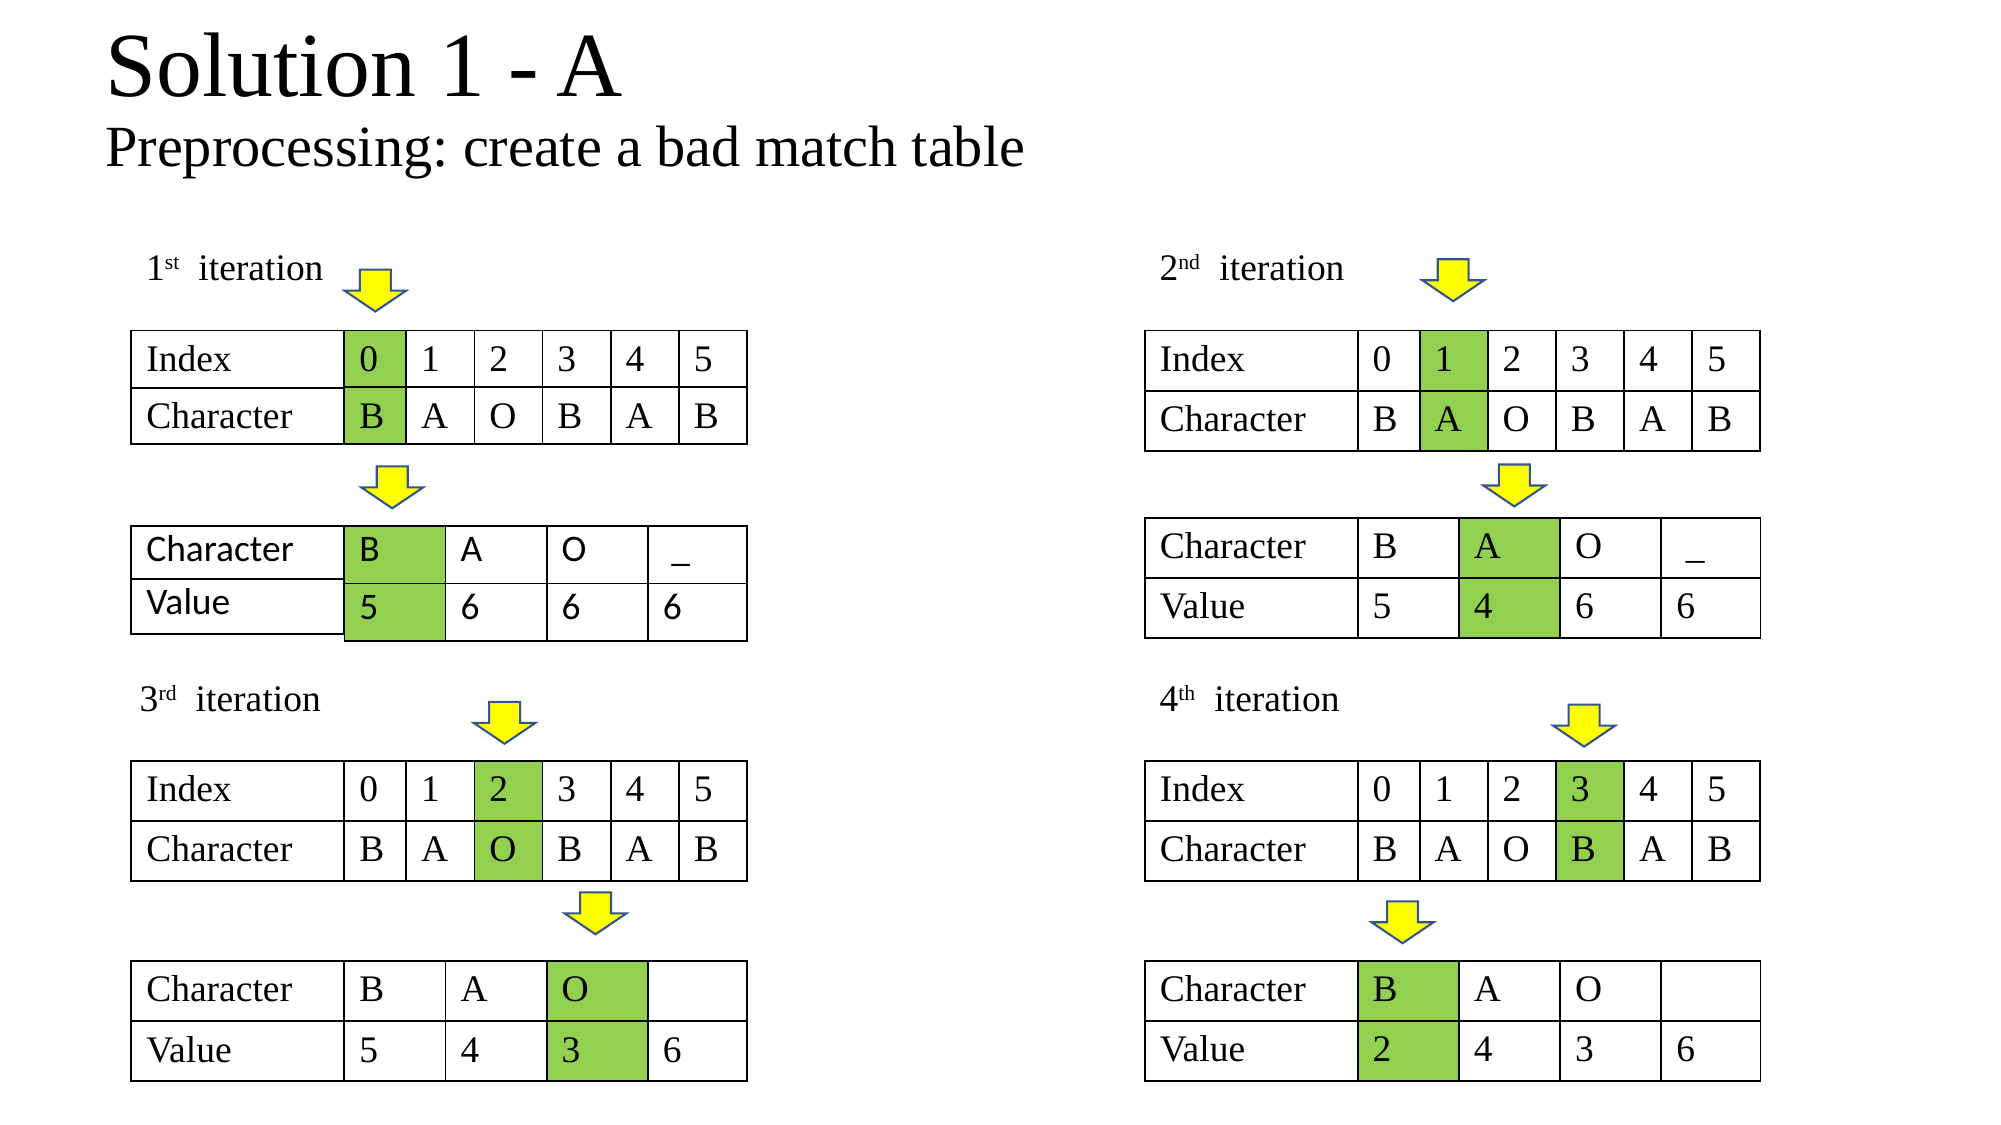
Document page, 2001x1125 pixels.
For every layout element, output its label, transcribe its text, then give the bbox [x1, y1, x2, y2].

table_cell B [1693, 392, 1759, 450]
table_cell B [1359, 392, 1419, 450]
table_header 1 [407, 331, 474, 386]
text_box [561, 891, 630, 936]
table_cell Value [132, 1022, 343, 1080]
table_header Character [1146, 519, 1357, 577]
table_cell 4 [1460, 579, 1559, 637]
text_box 2nd iteration [1144, 235, 1525, 296]
table_cell 6 [446, 584, 546, 640]
table_cell B [345, 388, 405, 443]
table_header B [1359, 962, 1458, 1020]
table_header 3 [543, 762, 610, 820]
table_cell Value [1146, 1022, 1357, 1080]
text_box [1480, 463, 1549, 508]
table_header Index [1146, 762, 1357, 820]
table_cell 4 [1460, 1022, 1559, 1080]
table_cell 3 [548, 1022, 647, 1080]
table_header O [1561, 962, 1660, 1020]
table_header Index [1146, 331, 1357, 390]
table_header 3 [1557, 762, 1623, 820]
table_header _ [649, 527, 746, 583]
list Preprocessing: create a bad match table [90, 109, 1816, 908]
table_cell 2 [1359, 1022, 1458, 1080]
table_header O [1561, 519, 1660, 577]
table_header 0 [1359, 331, 1419, 390]
table_cell Character [1146, 822, 1357, 880]
table_cell A [407, 388, 474, 443]
table_header 4 [1625, 762, 1691, 820]
table_cell 6 [1561, 579, 1660, 637]
table_cell O [475, 388, 542, 443]
table_cell B [1693, 822, 1759, 880]
table_header 4 [612, 331, 678, 386]
table_cell 6 [649, 1022, 746, 1080]
table_header B [1359, 519, 1458, 577]
table_header 0 [1359, 762, 1419, 820]
table_cell O [475, 822, 542, 880]
table_header 0 [345, 331, 405, 386]
table_header 1 [407, 762, 474, 820]
table_header A [446, 527, 546, 583]
table_cell B [1557, 822, 1623, 880]
table_header Character [132, 527, 343, 578]
table_header Index [132, 762, 343, 820]
table_header 5 [680, 762, 746, 820]
table_cell O [1489, 392, 1555, 450]
table_header 3 [1557, 331, 1623, 390]
table_header B [345, 527, 445, 583]
table_cell B [680, 822, 746, 880]
table_header 4 [612, 762, 678, 820]
table_cell 6 [1662, 579, 1760, 637]
table_header 5 [680, 331, 746, 386]
table_header _ [1662, 519, 1760, 577]
table_cell A [1625, 392, 1691, 450]
table_cell A [612, 388, 678, 443]
table_header B [345, 962, 445, 1020]
table_cell 5 [345, 1022, 445, 1080]
text_box 3rd iteration [124, 666, 505, 727]
text_box 4th iteration [1144, 666, 1525, 727]
table_header 5 [1693, 762, 1759, 820]
table_header 4 [1625, 331, 1691, 390]
table_cell A [612, 822, 678, 880]
table_cell A [1421, 822, 1487, 880]
table_header Character [132, 962, 343, 1020]
table_cell 5 [1359, 579, 1458, 637]
table_header [1662, 962, 1760, 1020]
table_cell 6 [548, 584, 647, 640]
table_header A [1460, 962, 1559, 1020]
table_header 5 [1693, 331, 1759, 390]
table_cell A [407, 822, 474, 880]
table_header 2 [1489, 762, 1555, 820]
table_header 1 [1421, 762, 1487, 820]
table_cell B [1359, 822, 1419, 880]
table_header 2 [475, 331, 542, 386]
table_header O [548, 527, 647, 583]
table_header A [1460, 519, 1559, 577]
table_cell 5 [345, 584, 445, 640]
text_box [341, 268, 410, 313]
table_header 2 [1489, 331, 1555, 390]
table_cell B [543, 822, 610, 880]
table_cell 6 [1662, 1022, 1760, 1080]
table_header Index [132, 331, 343, 387]
table_header O [548, 962, 647, 1020]
table_cell Value [1146, 579, 1357, 637]
table_header 3 [543, 331, 610, 386]
table_header A [446, 962, 546, 1020]
table_cell B [543, 388, 610, 443]
table_header 2 [475, 762, 542, 820]
text_box 1st iteration [131, 235, 511, 296]
text_box [470, 700, 539, 746]
table_header 1 [1421, 331, 1487, 390]
table_cell O [1489, 822, 1555, 880]
table_header [649, 962, 746, 1020]
table_cell A [1421, 392, 1487, 450]
table_header Character [1146, 962, 1357, 1020]
table_cell 4 [446, 1022, 546, 1080]
table_cell Character [132, 389, 343, 443]
table_cell B [345, 822, 405, 880]
table_cell Character [132, 822, 343, 880]
text_box [1549, 703, 1619, 748]
table_cell B [1557, 392, 1623, 450]
title Solution 1 - A [90, 0, 1639, 109]
table_cell 3 [1561, 1022, 1660, 1080]
table_cell Character [1146, 392, 1357, 450]
table_cell B [680, 388, 746, 443]
table_cell Value [132, 580, 343, 633]
text_box [1418, 258, 1488, 303]
text_box [357, 465, 427, 510]
text_box [1368, 900, 1437, 945]
table_header 0 [345, 762, 405, 820]
table_cell 6 [649, 584, 746, 640]
table_cell A [1625, 822, 1691, 880]
